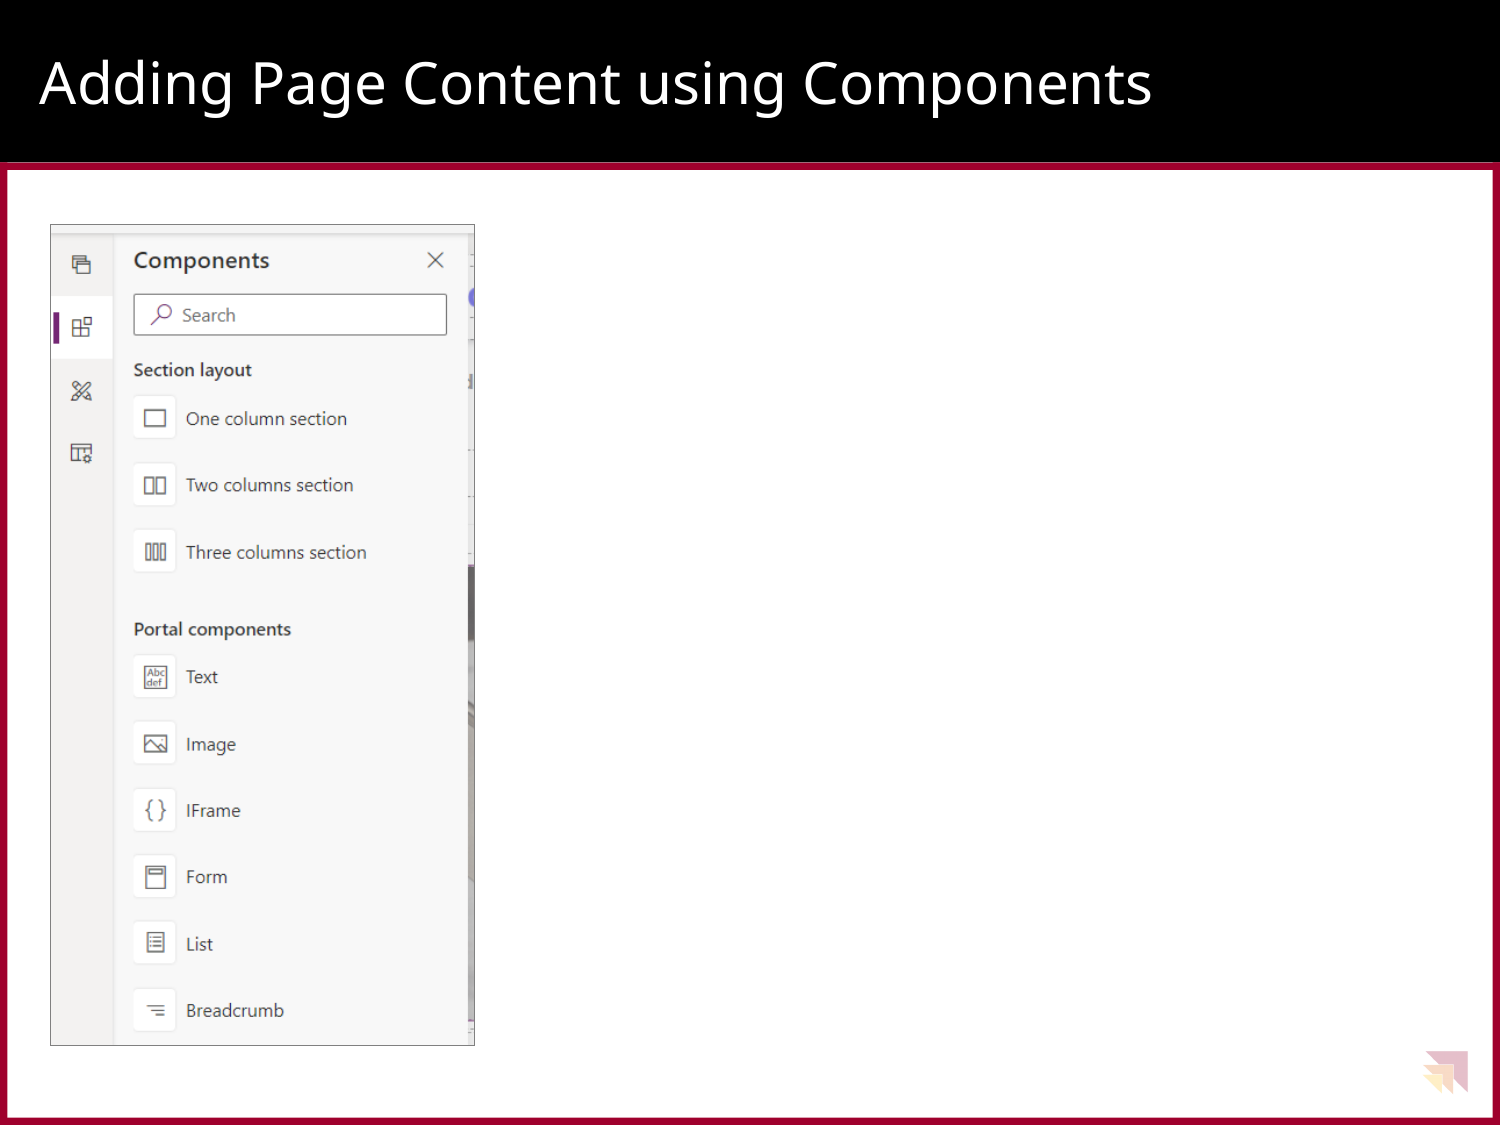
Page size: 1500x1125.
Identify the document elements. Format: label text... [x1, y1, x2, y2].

title Adding Page Content using Components [24, 12, 1438, 150]
picture [49, 224, 476, 1047]
